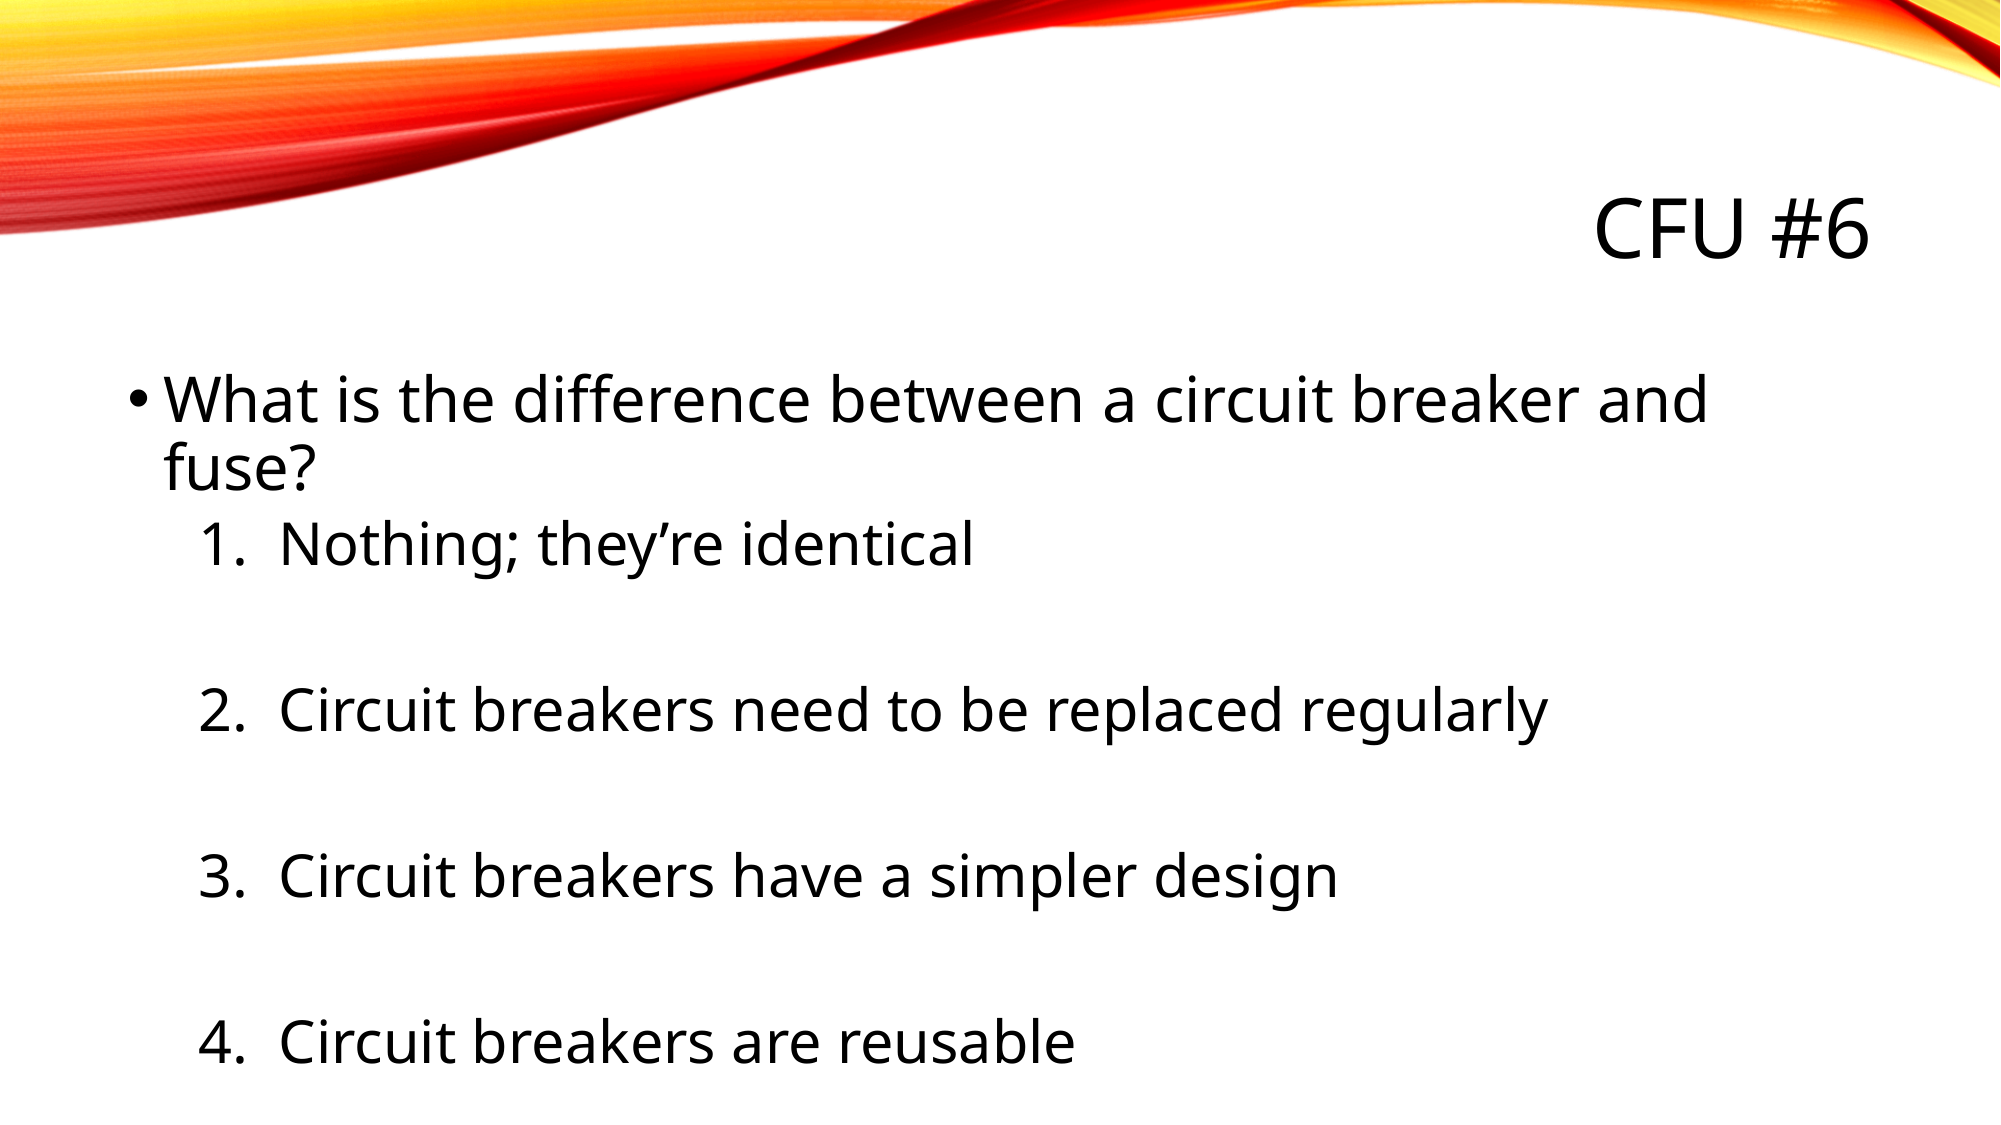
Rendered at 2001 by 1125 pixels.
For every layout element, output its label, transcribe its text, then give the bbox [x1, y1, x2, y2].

title CFU #6 [474, 125, 1888, 338]
picture [0, 0, 2000, 237]
list What is the difference between a circuit breaker and fuse? Nothing; they’re identical Circuit breakers need to be replaced regularly Circuit breakers have a simpler design Circuit breakers are reusable [112, 360, 1888, 1086]
